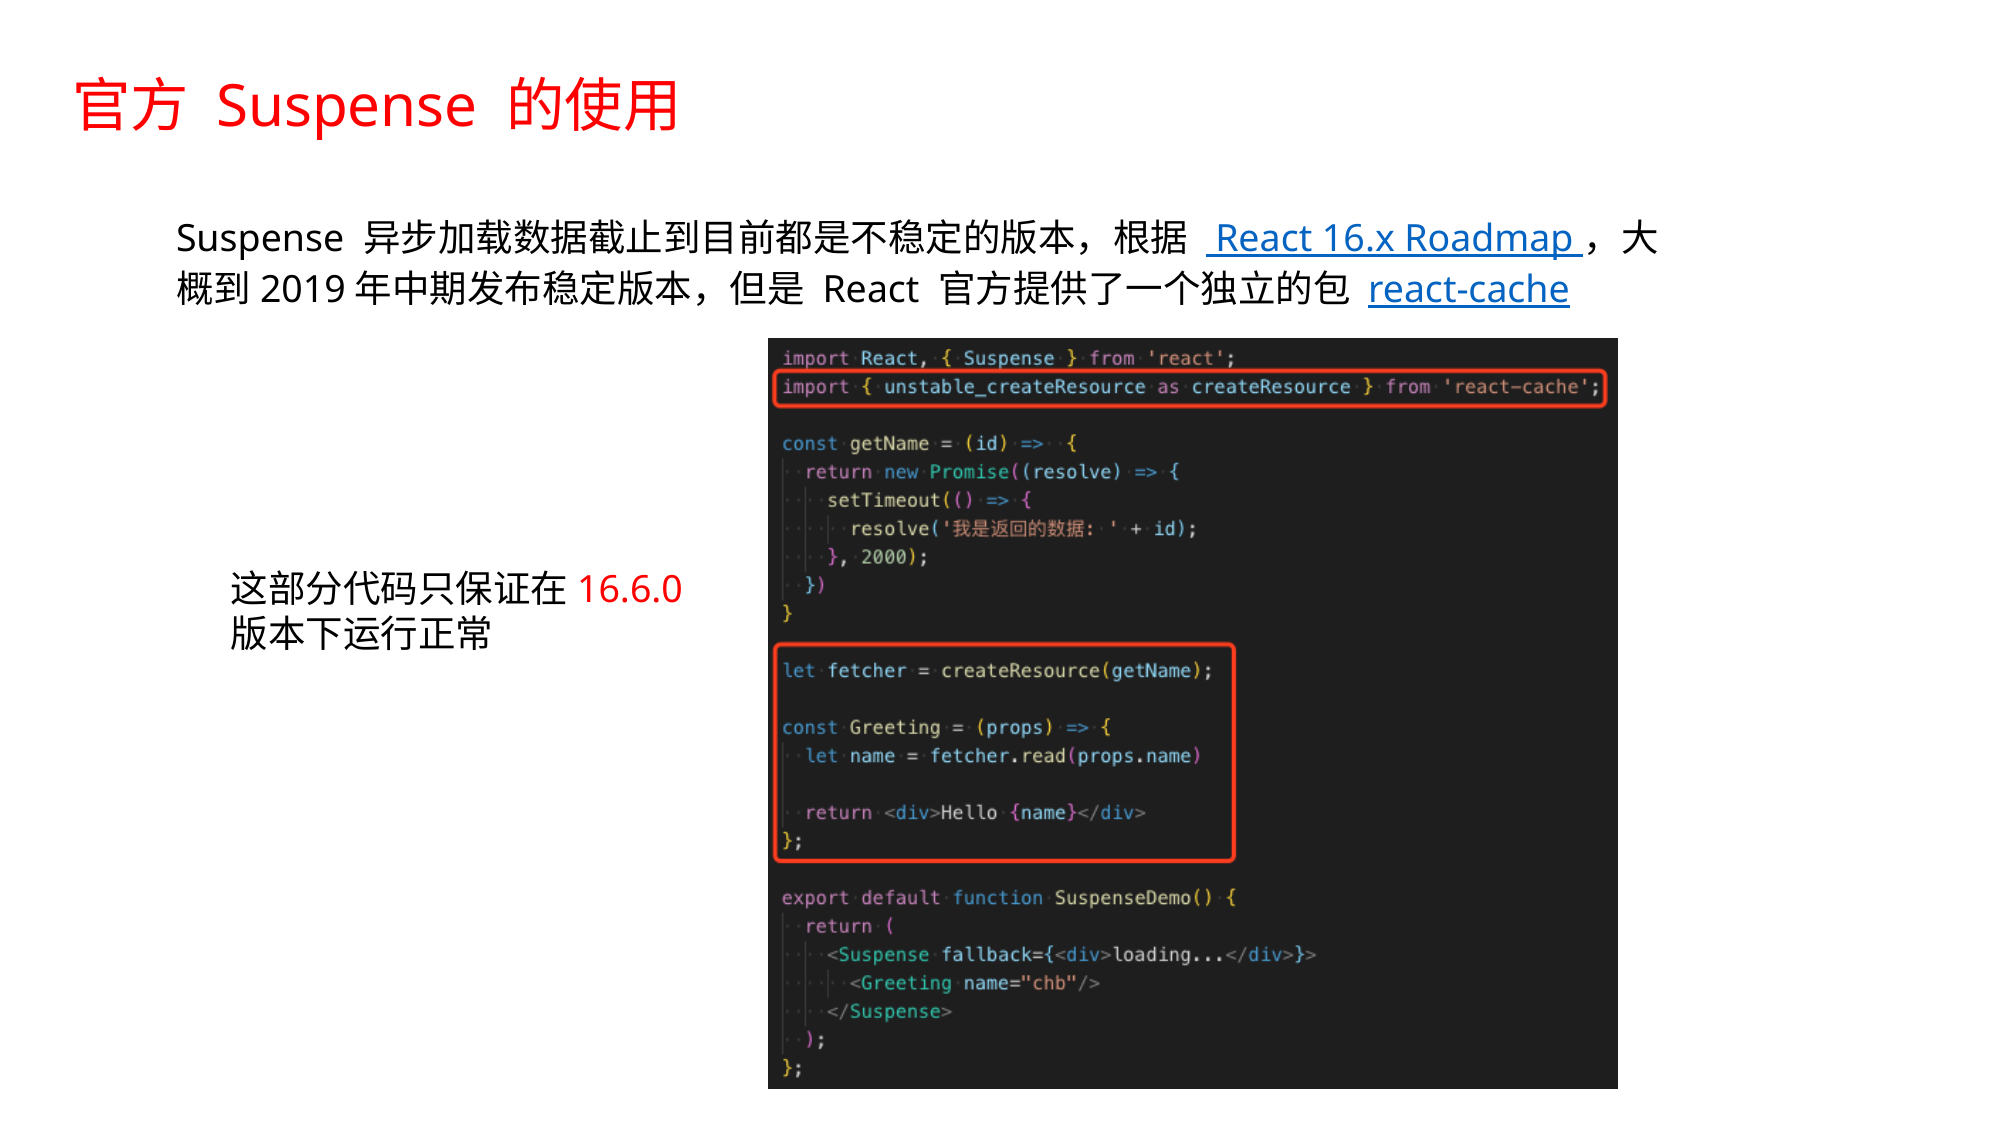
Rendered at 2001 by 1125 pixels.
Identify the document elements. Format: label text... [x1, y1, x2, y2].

text_box 这部分代码只保证在16.6.0版本下运行正常 [215, 557, 739, 663]
text_box Suspense 异步加载数据截止到目前都是不稳定的版本，根据 React 16.x Roadmap ，大概到2019年中期发布稳定版本，但是 React 官方提供了一个独立的包 react-cache [161, 206, 1679, 324]
picture [768, 338, 1618, 1089]
text_box 官方 Suspense 的使用 [57, 60, 697, 146]
